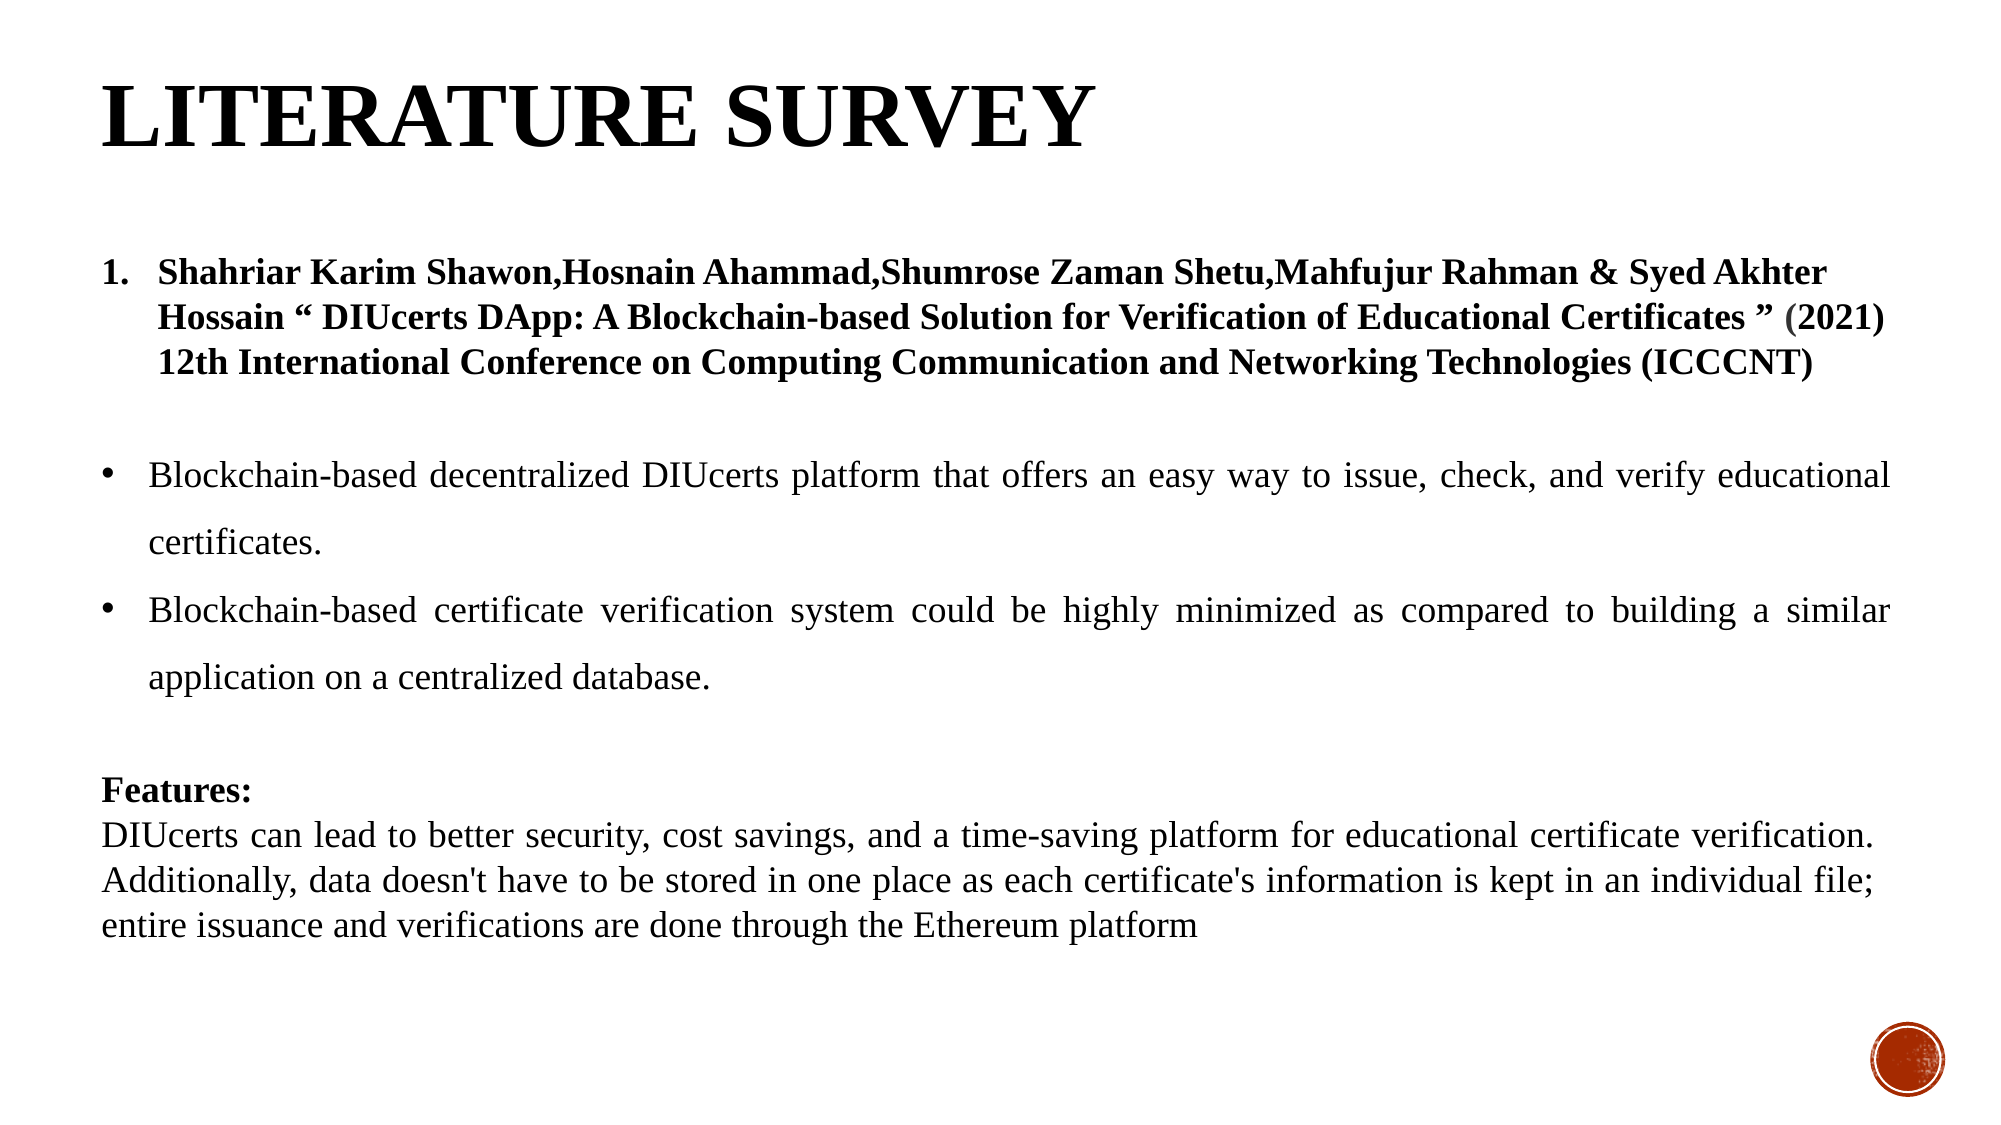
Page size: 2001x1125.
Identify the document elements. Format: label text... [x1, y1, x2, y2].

title LITERATURE SURVEY [86, 54, 1725, 180]
text_box Shahriar Karim Shawon,Hosnain Ahammad,Shumrose Zaman Shetu,Mahfujur Rahman & Syed Akhter Hossain “ DIUcerts DApp: A Blockchain-based Solution for Verification of Educational Certificates ” (2021) 12th International Conference on Computing Communication and Networking Technologies (ICCCNT) Blockchain-based decentralized DIUcerts platform that offers an easy way to issue, check, and verify educational certificates. Blockchain-based certificate verification system could be highly minimized as compared to building a similar application on a centralized database. Features: DIUcerts can lead to better security, cost savings, and a time-saving platform for educational certificate verification. Additionally, data doesn't have to be stored in one place as each certificate's information is kept in an individual file; entire issuance and verifications are done through the Ethereum platform [86, 239, 1909, 1125]
